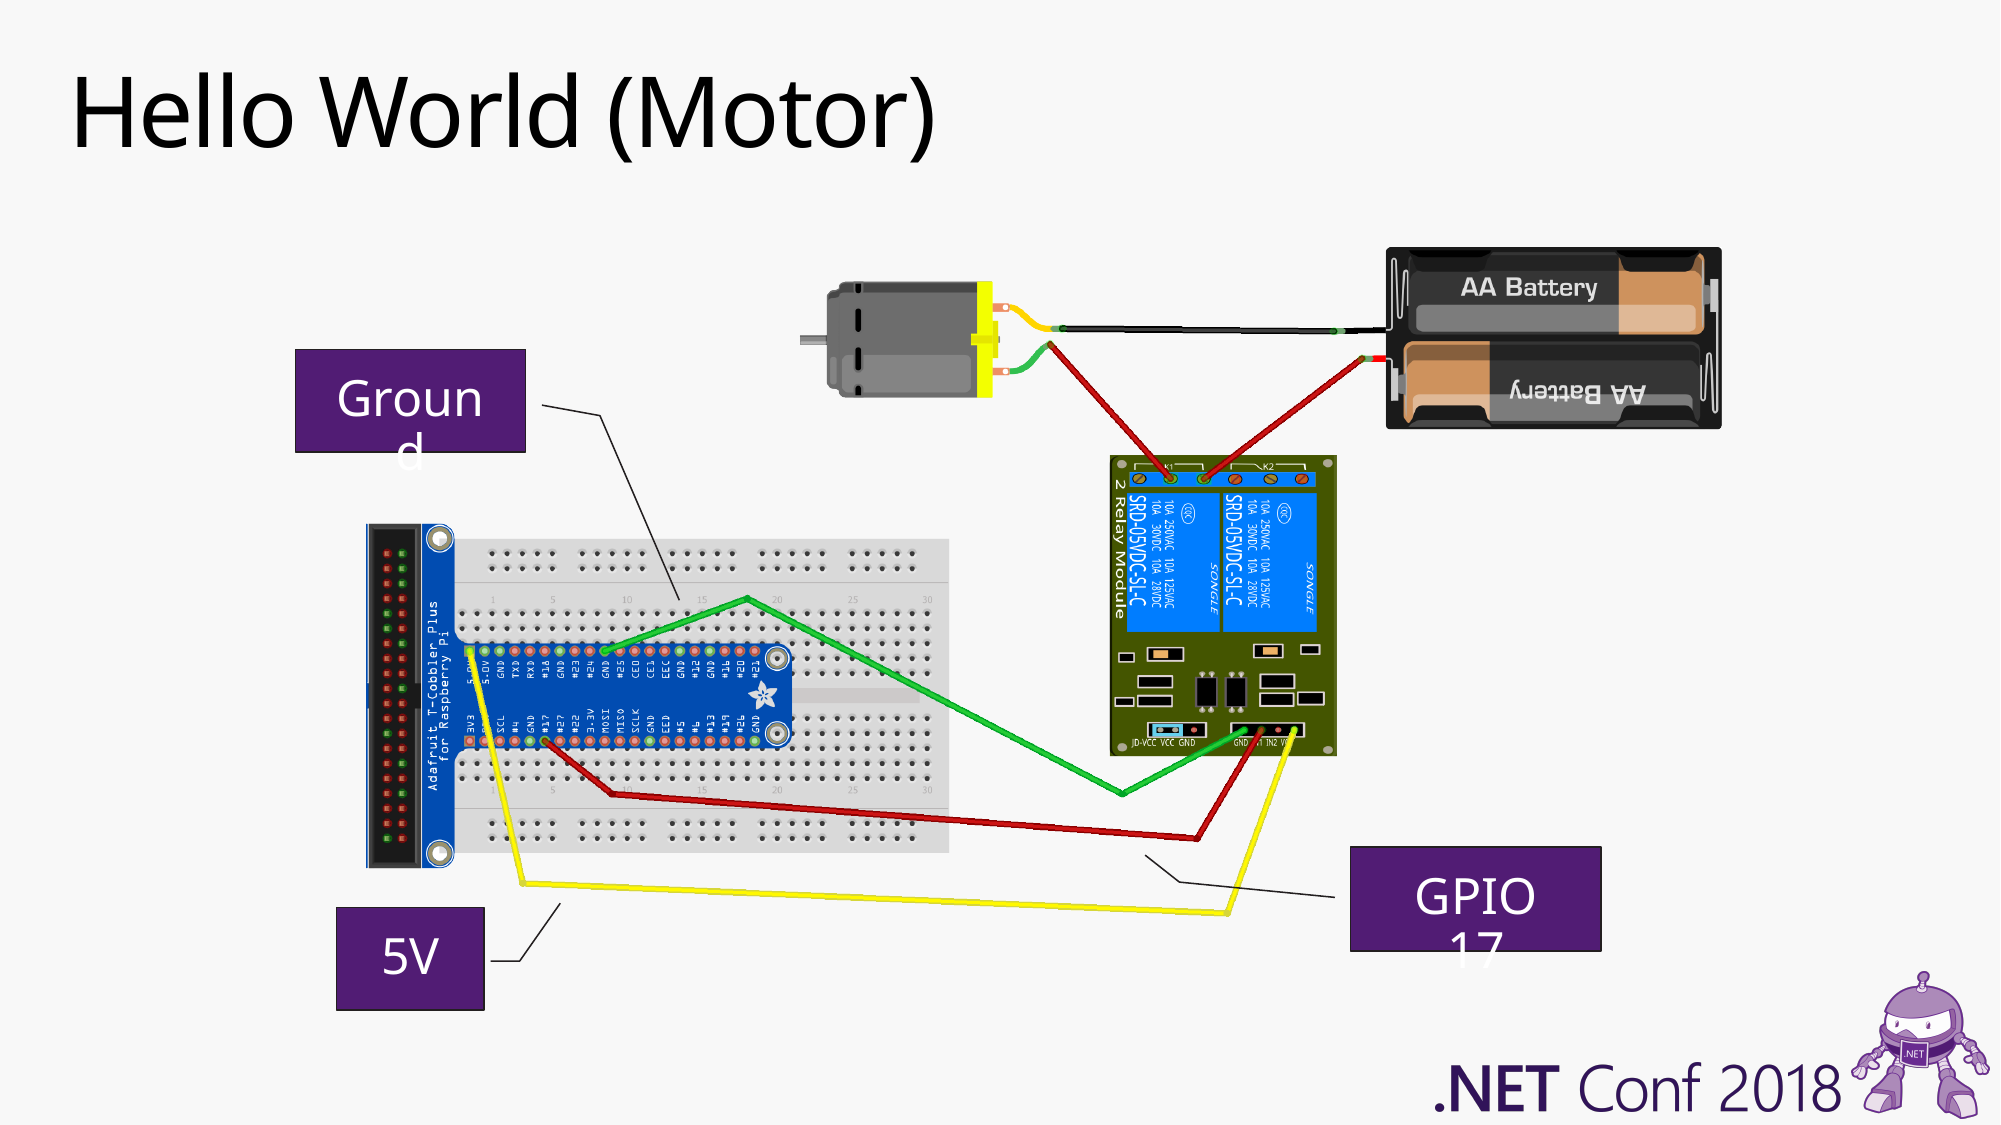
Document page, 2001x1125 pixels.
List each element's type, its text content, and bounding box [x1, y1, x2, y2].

picture [366, 246, 1723, 960]
title Hello World (Motor) [44, 47, 1957, 196]
text_box 5V [336, 907, 485, 1011]
picture [1435, 1062, 1841, 1112]
picture [1851, 971, 1990, 1119]
text_box Ground [295, 349, 366, 453]
